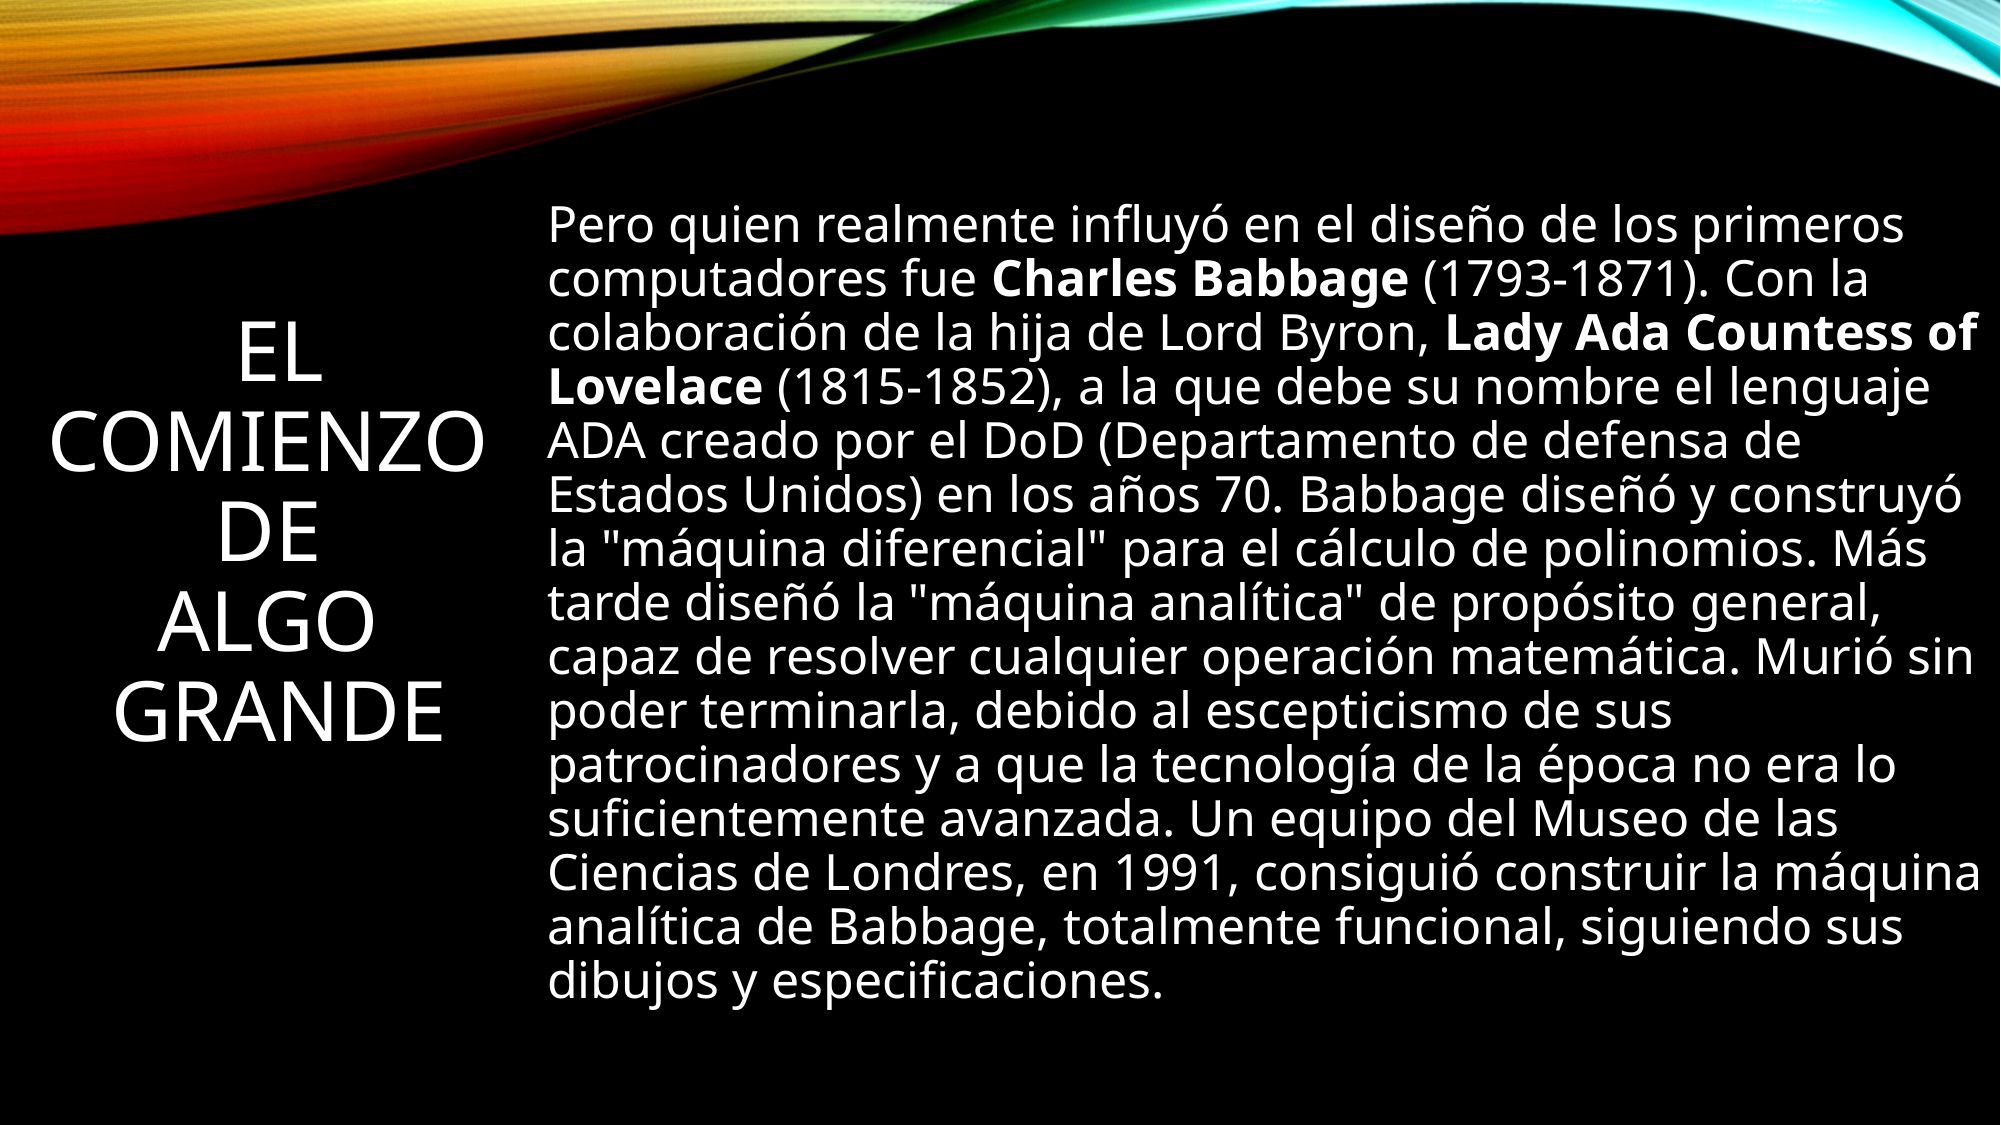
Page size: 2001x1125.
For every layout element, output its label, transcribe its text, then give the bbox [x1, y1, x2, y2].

list Pero quien realmente influyó en el diseño de los primeros computadores fue Charles Babbage (1793-1871). Con la colaboración de la hija de Lord Byron, Lady Ada Countess of Lovelace (1815-1852), a la que debe su nombre el lenguaje ADA creado por el DoD (Departamento de defensa de Estados Unidos) en los años 70. Babbage diseñó y construyó la "máquina diferencial" para el cálculo de polinomios. Más tarde diseñó la "máquina analítica" de propósito general, capaz de resolver cualquier operación matemática. Murió sin poder terminarla, debido al escepticismo de sus patrocinadores y a que la tecnología de la época no era lo suficientemente avanzada. Un equipo del Museo de las Ciencias de Londres, en 1991, consiguió construir la máquina analítica de Babbage, totalmente funcional, siguiendo sus dibujos y especificaciones. [532, 191, 2000, 738]
title El Comienzo de algo grande [25, 12, 533, 1057]
picture [0, 0, 2000, 237]
